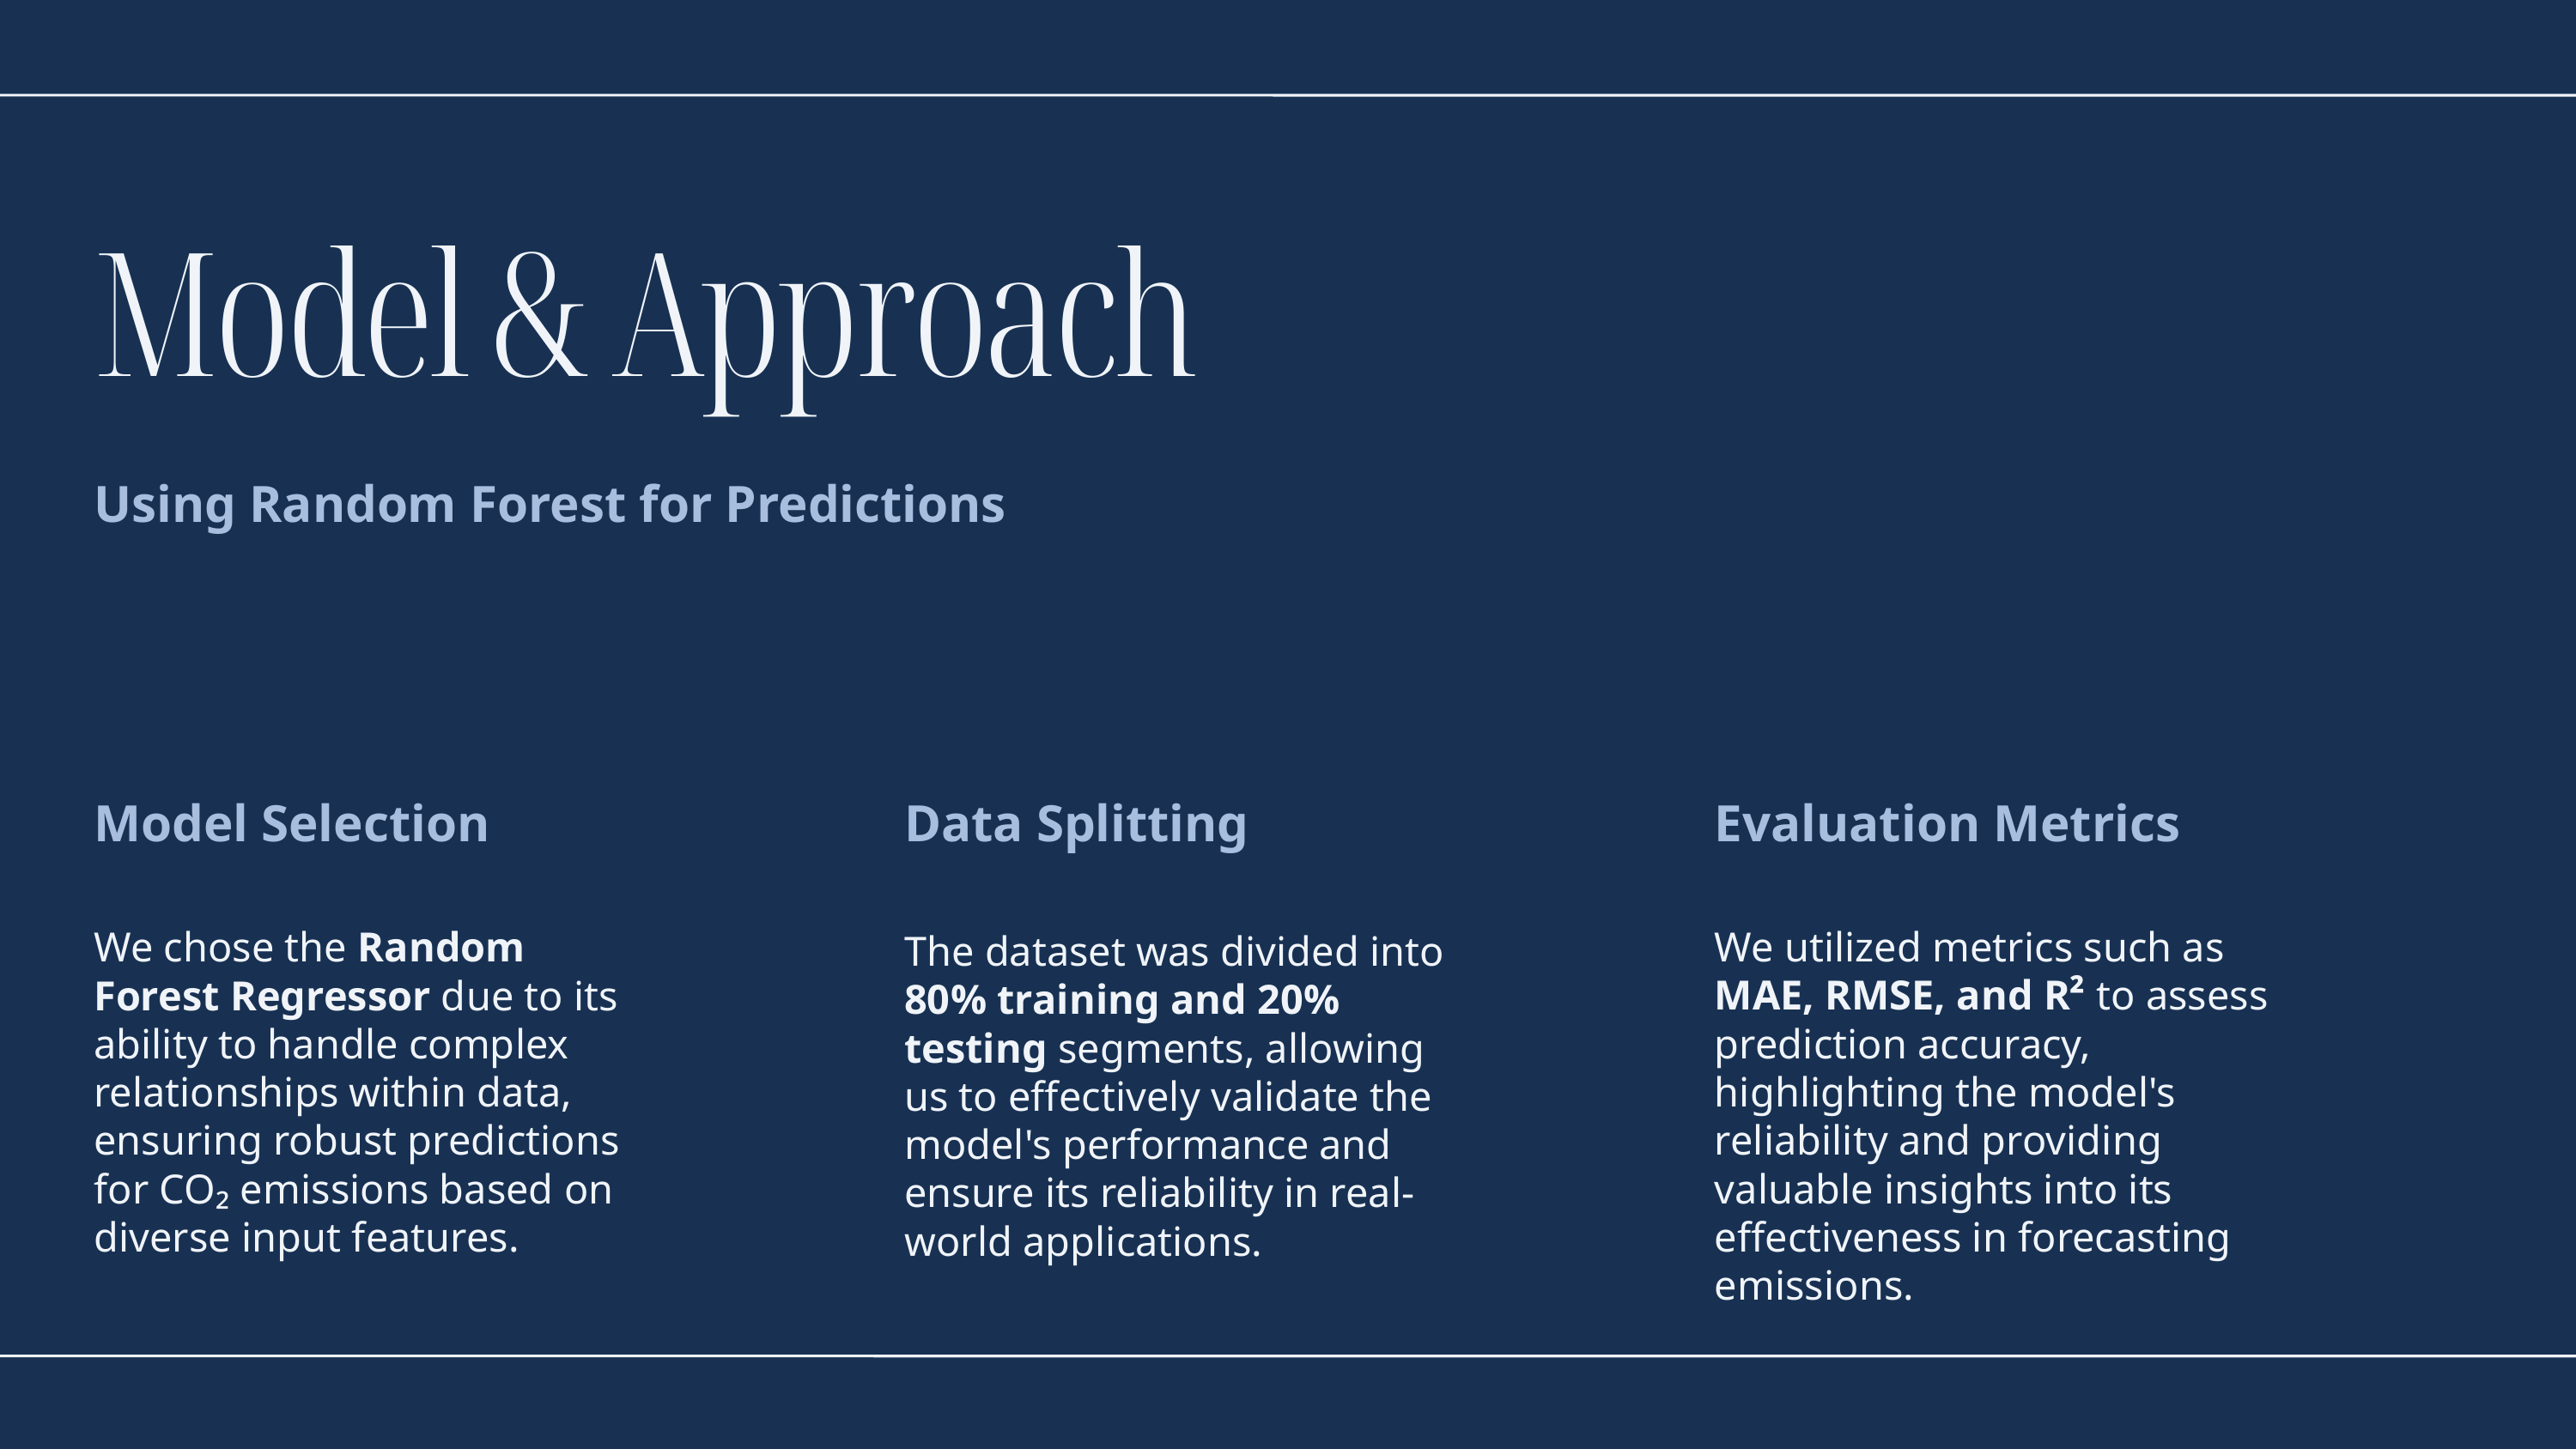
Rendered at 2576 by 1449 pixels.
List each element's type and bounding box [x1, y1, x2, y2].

text_box [94, 219, 2482, 531]
text_box [94, 791, 659, 1213]
text_box [903, 791, 1470, 1265]
text_box [1714, 791, 2280, 1261]
